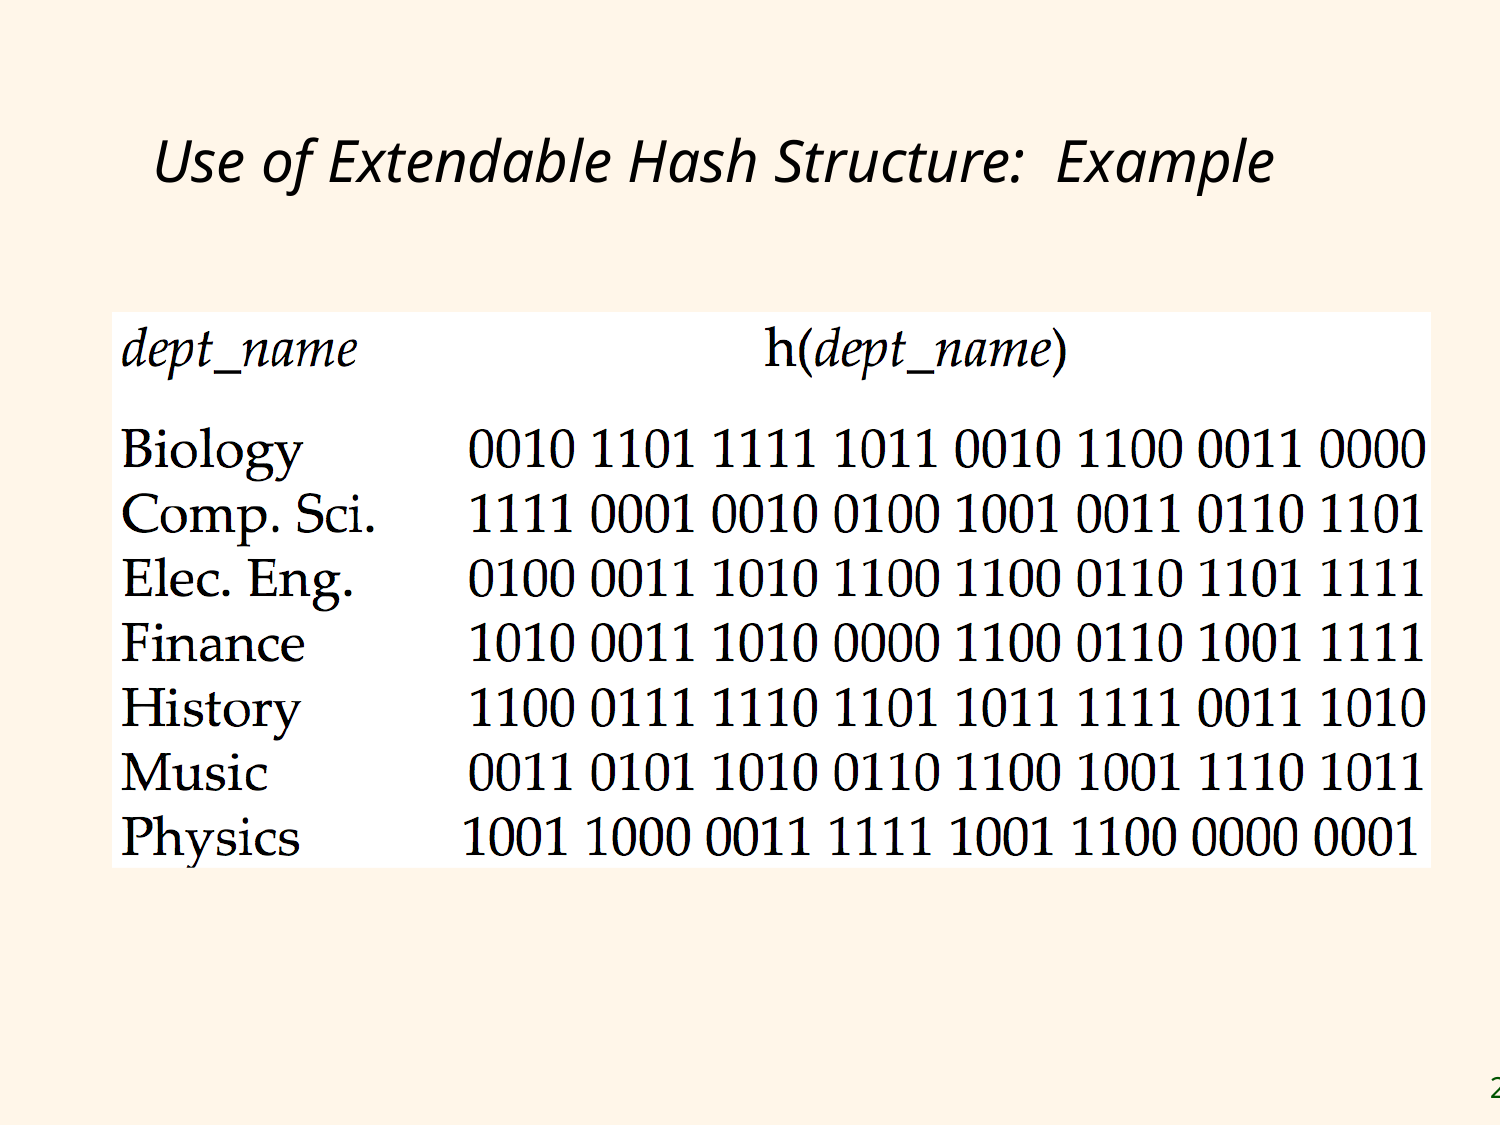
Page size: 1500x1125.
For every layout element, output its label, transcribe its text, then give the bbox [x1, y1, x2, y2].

picture [112, 312, 1431, 868]
title Use of Extendable Hash Structure: Example [137, 68, 1413, 251]
